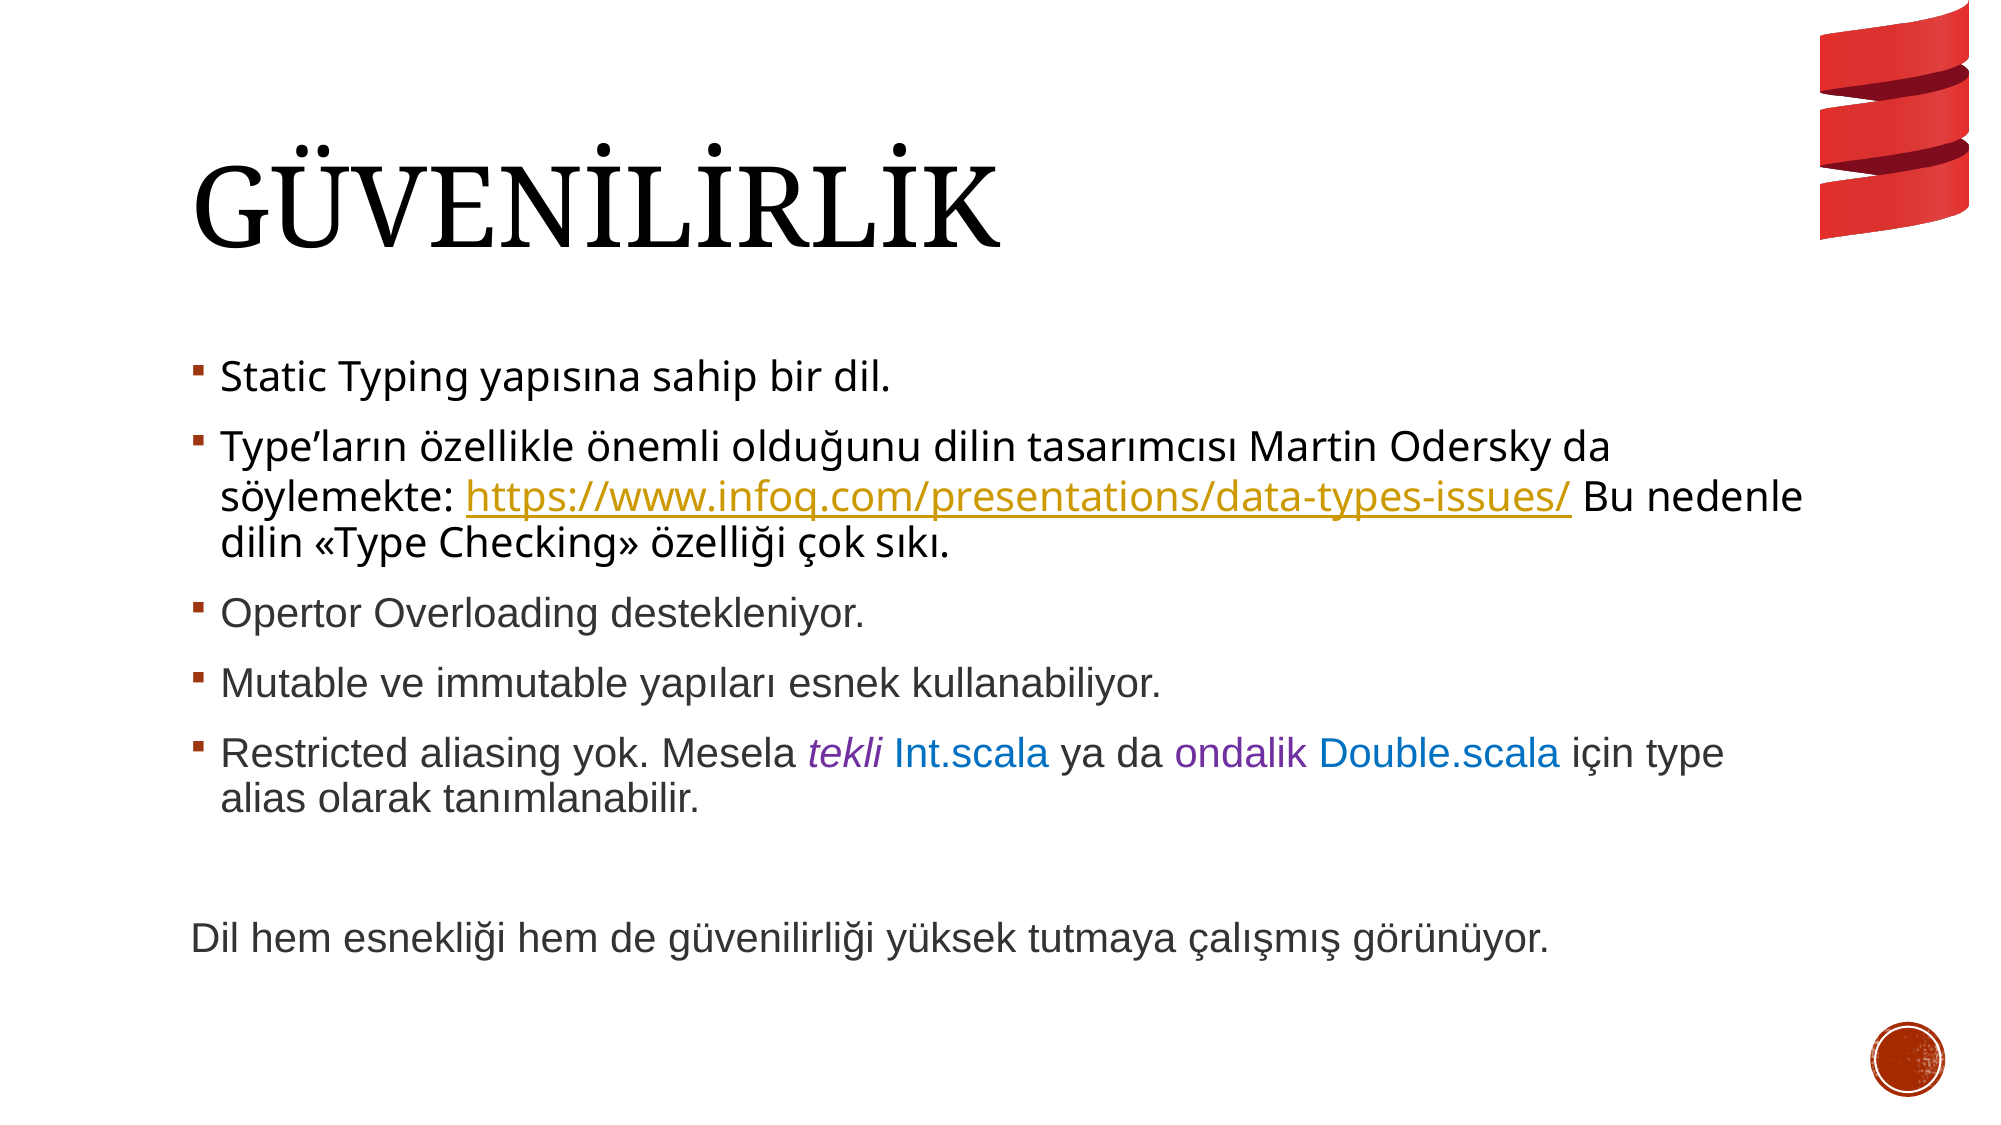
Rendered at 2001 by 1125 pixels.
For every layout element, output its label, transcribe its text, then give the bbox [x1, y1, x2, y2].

title güvenilirlik [175, 79, 1826, 344]
list Static Typing yapısına sahip bir dil. Type’ların özellikle önemli olduğunu dilin tasarımcısı Martin Odersky da söylemekte: https://www.infoq.com/presentations/data-types-issues/ Bu nedenle dilin «Type Checking» özelliği çok sıkı. Opertor Overloading destekleniyor. Mutable ve immutable yapıları esnek kullanabiliyor. Restricted aliasing yok. Mesela tekli Int.scala ya da ondalik Double.scala için type alias olarak tanımlanabilir. Dil hem esnekliği hem de güvenilirliği yüksek tutmaya çalışmış görünüyor. [175, 348, 1826, 1013]
picture [1820, 0, 1969, 240]
